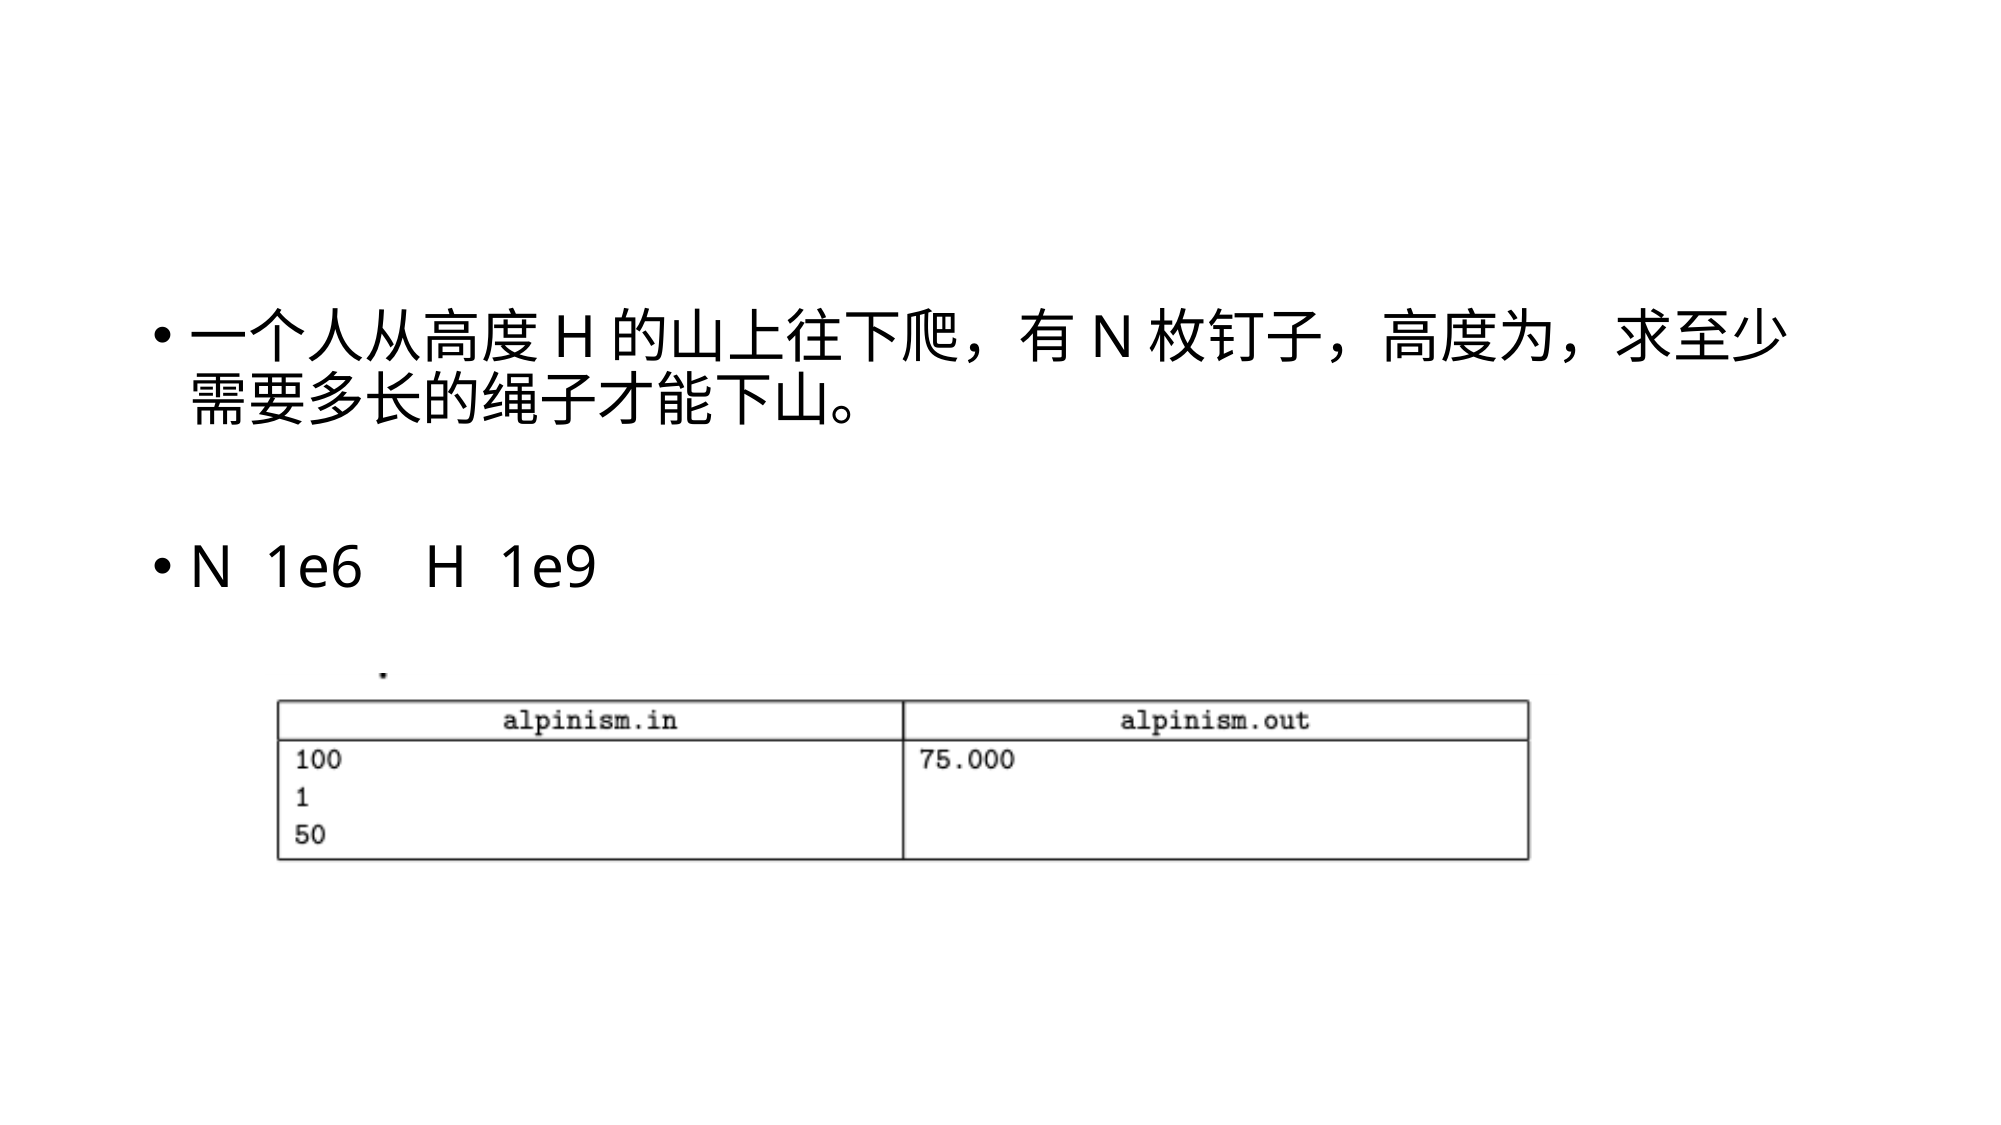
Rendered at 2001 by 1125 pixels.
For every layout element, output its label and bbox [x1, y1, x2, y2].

picture [265, 673, 1559, 886]
